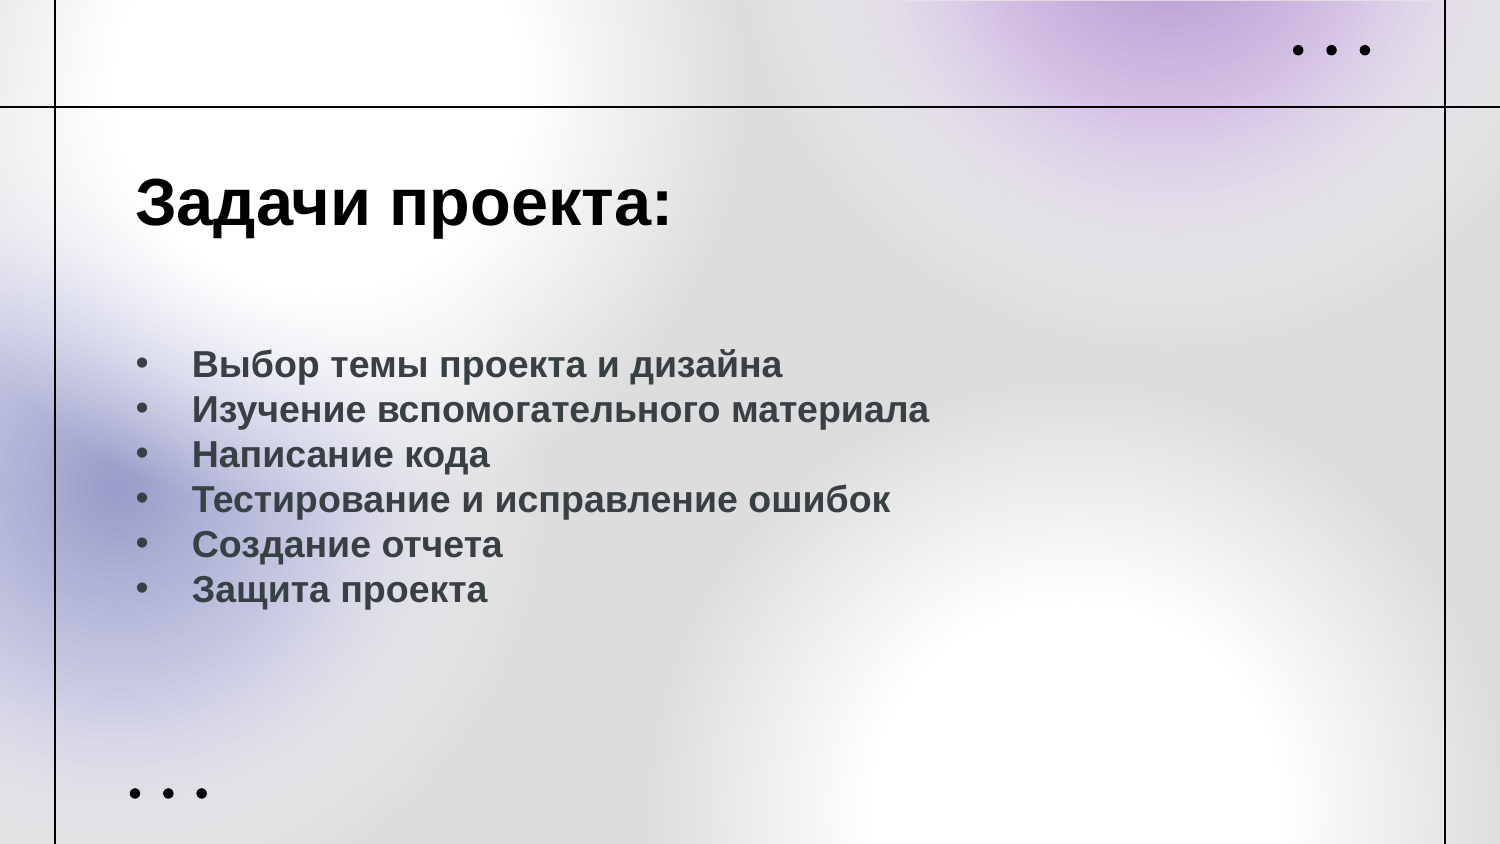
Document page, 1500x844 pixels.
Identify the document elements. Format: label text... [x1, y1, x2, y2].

text_box Задачи проекта: [120, 151, 775, 246]
subtitle Выбор темы проекта и дизайна Изучение вспомогательного материала Написание кода Тестирование и исправление ошибок Создание отчета Защита проекта [120, 324, 966, 657]
